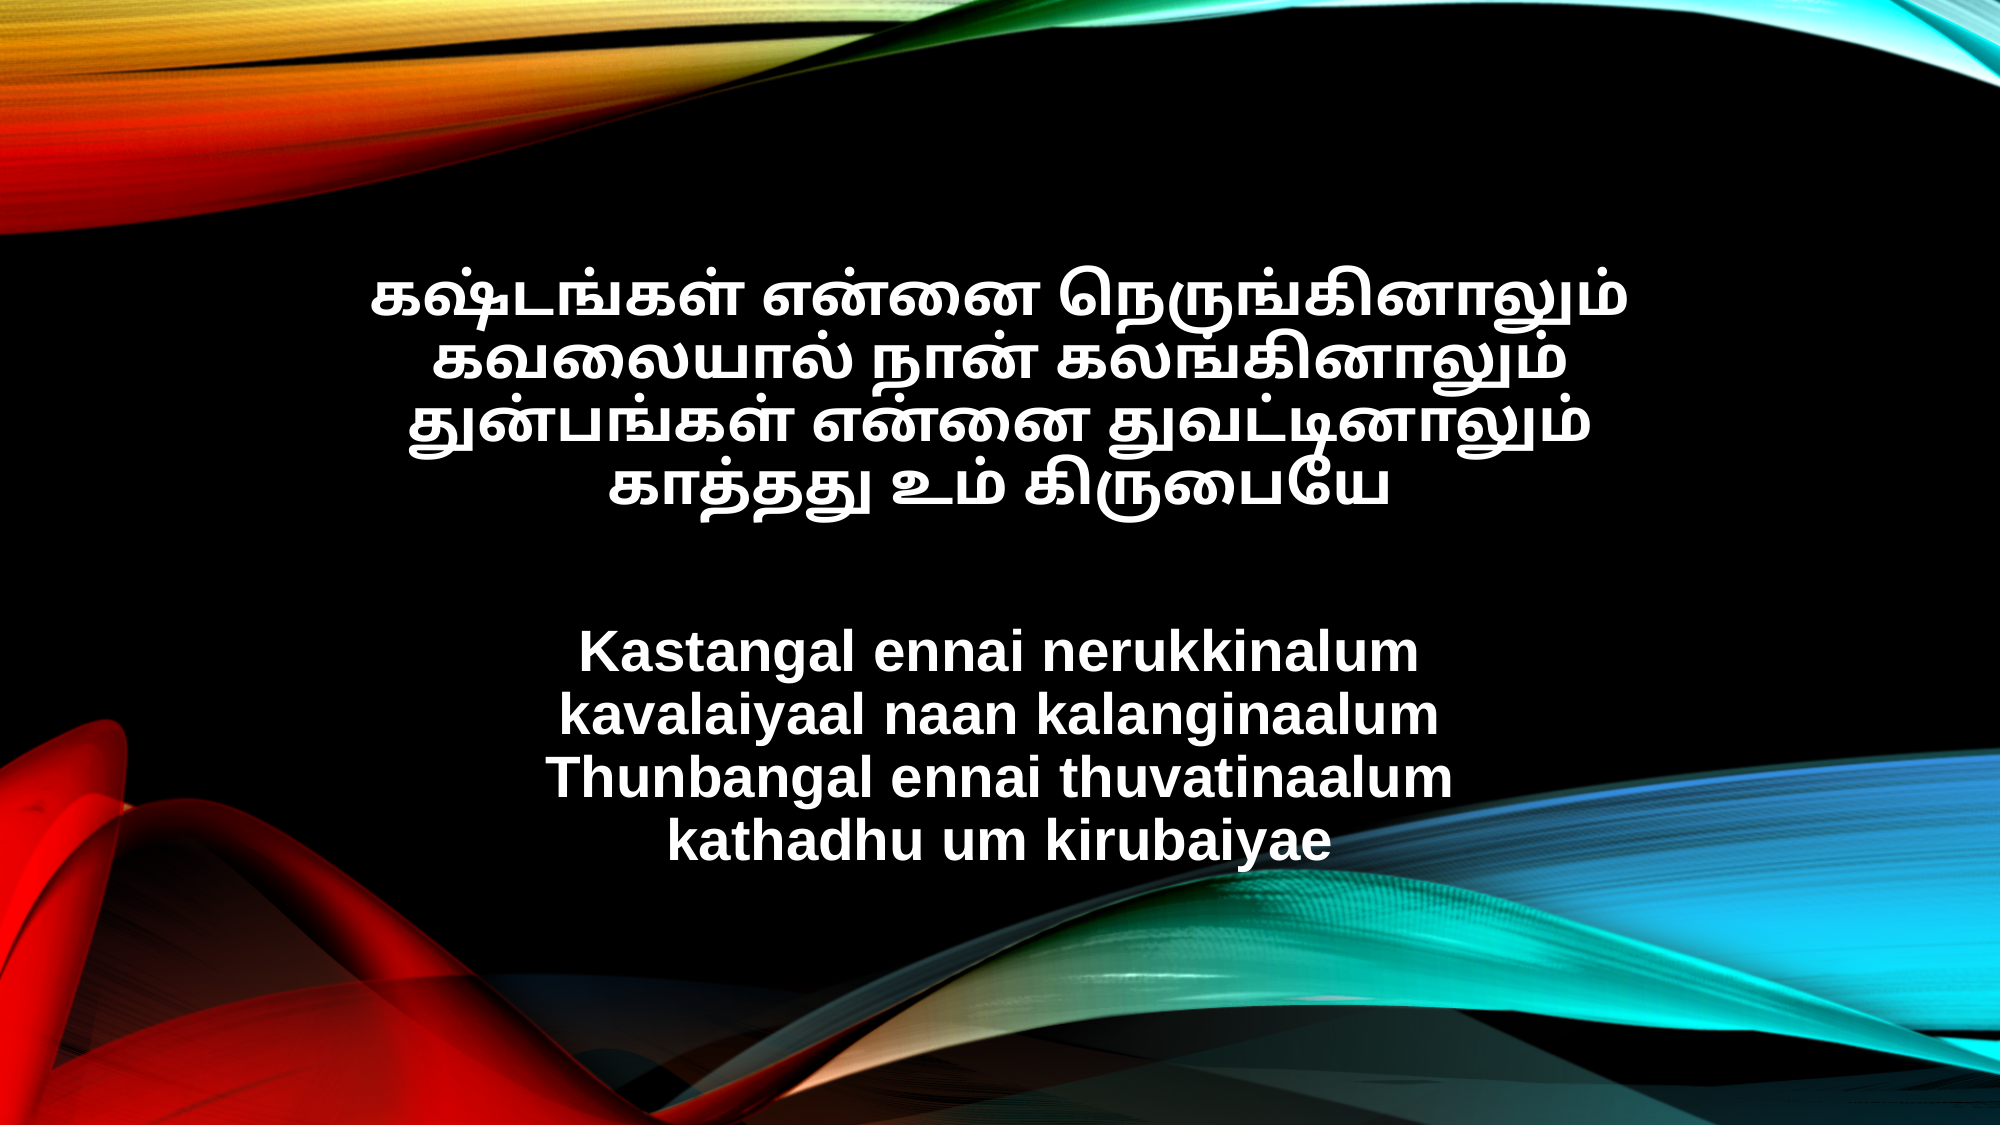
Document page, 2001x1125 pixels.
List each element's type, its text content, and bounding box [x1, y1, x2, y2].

subtitle கஷ்டங்கள் என்னை நெருங்கினாலும் கவலையால் நான் கலங்கினாலும் துன்பங்கள் என்னை துவட்டினாலும் காத்தது உம் கிருபையே Kastangal ennai nerukkinalum kavalaiyaal naan kalanginaalum Thunbangal ennai thuvatinaalum kathadhu um kirubaiyae [0, 0, 2000, 1125]
